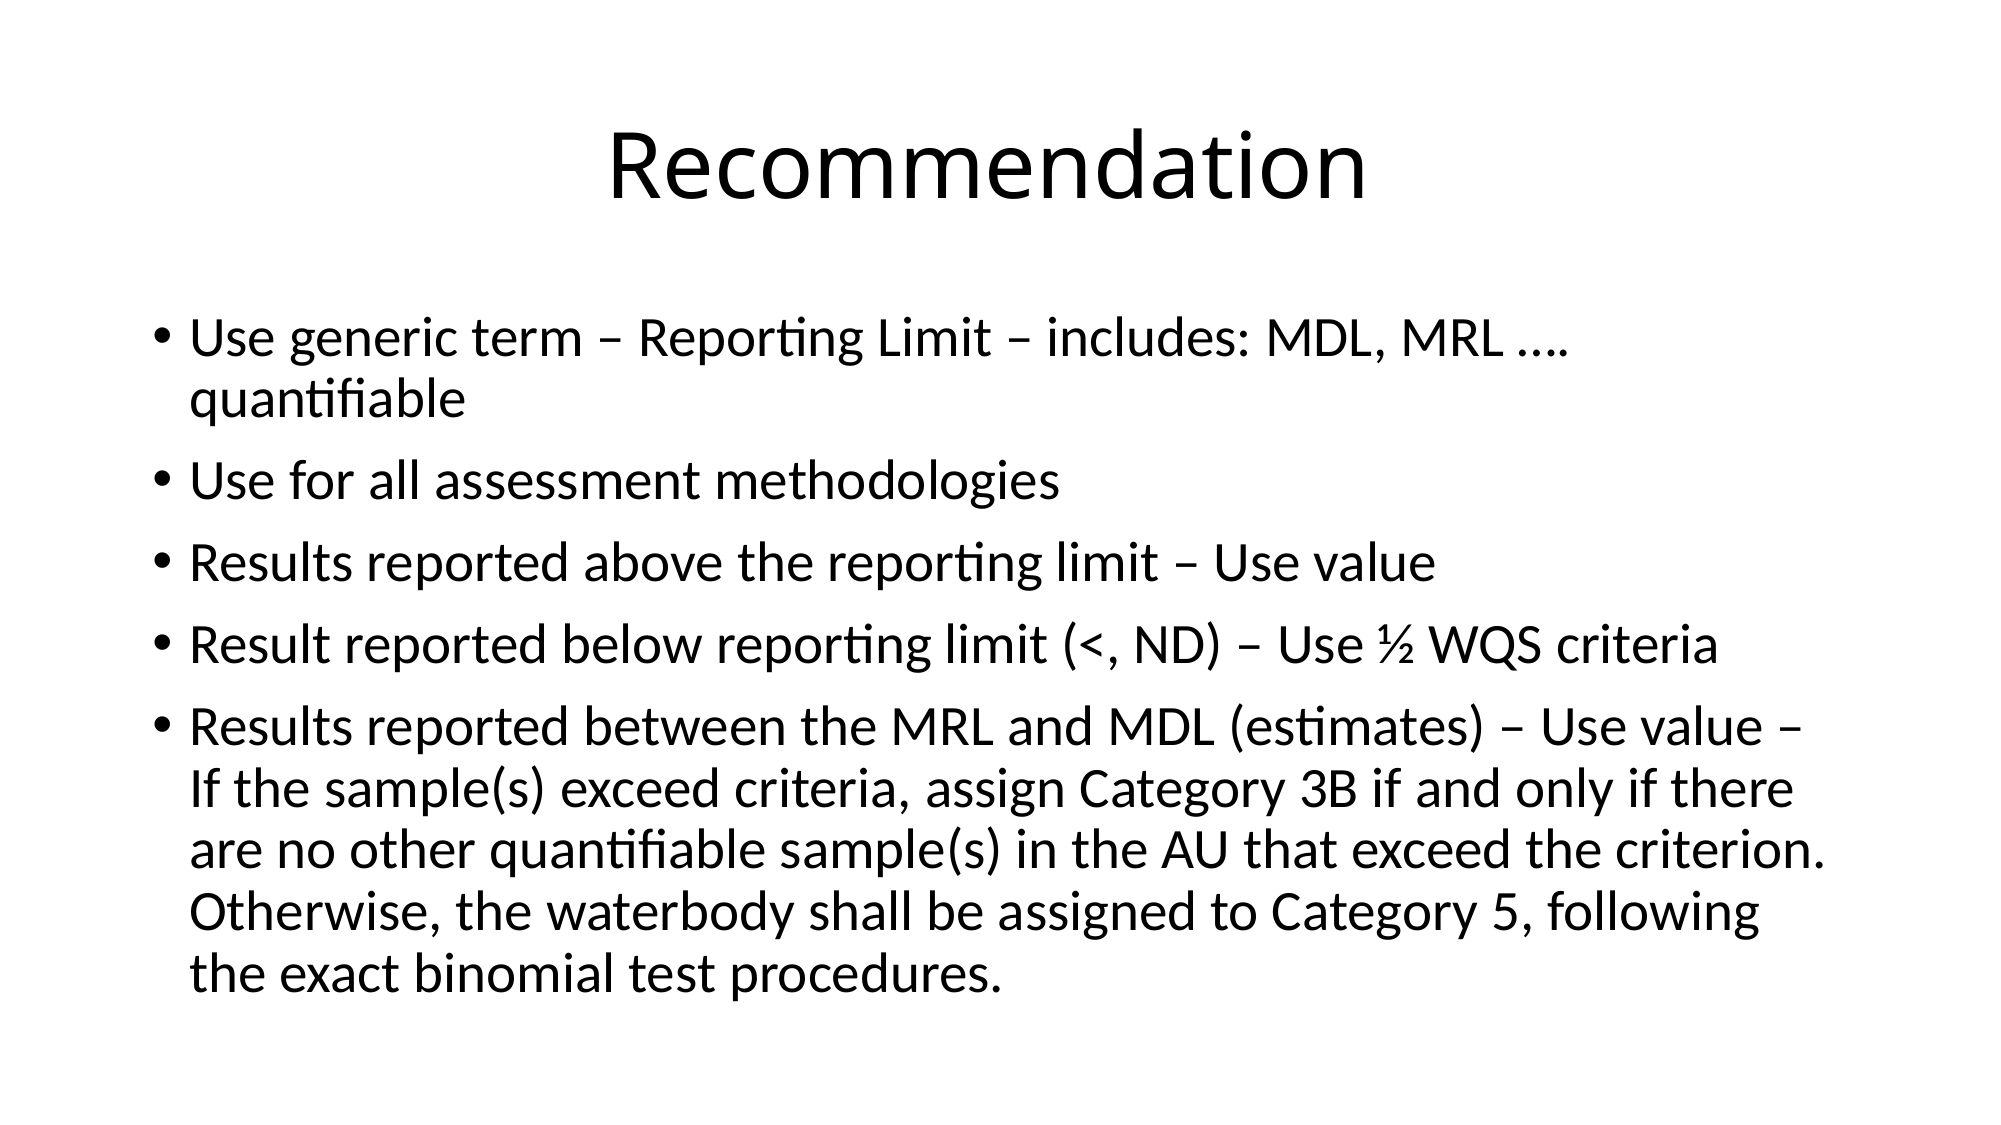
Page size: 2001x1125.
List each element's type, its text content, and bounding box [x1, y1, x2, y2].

title Recommendation [137, 59, 1863, 278]
list Use generic term – Reporting Limit – includes: MDL, MRL …. quantifiable Use for all assessment methodologies Results reported above the reporting limit – Use value Result reported below reporting limit (<, ND) – Use ½ WQS criteria Results reported between the MRL and MDL (estimates) – Use value – If the sample(s) exceed criteria, assign Category 3B if and only if there are no other quantifiable sample(s) in the AU that exceed the criterion. Otherwise, the waterbody shall be assigned to Category 5, following the exact binomial test procedures. [137, 299, 1863, 1014]
